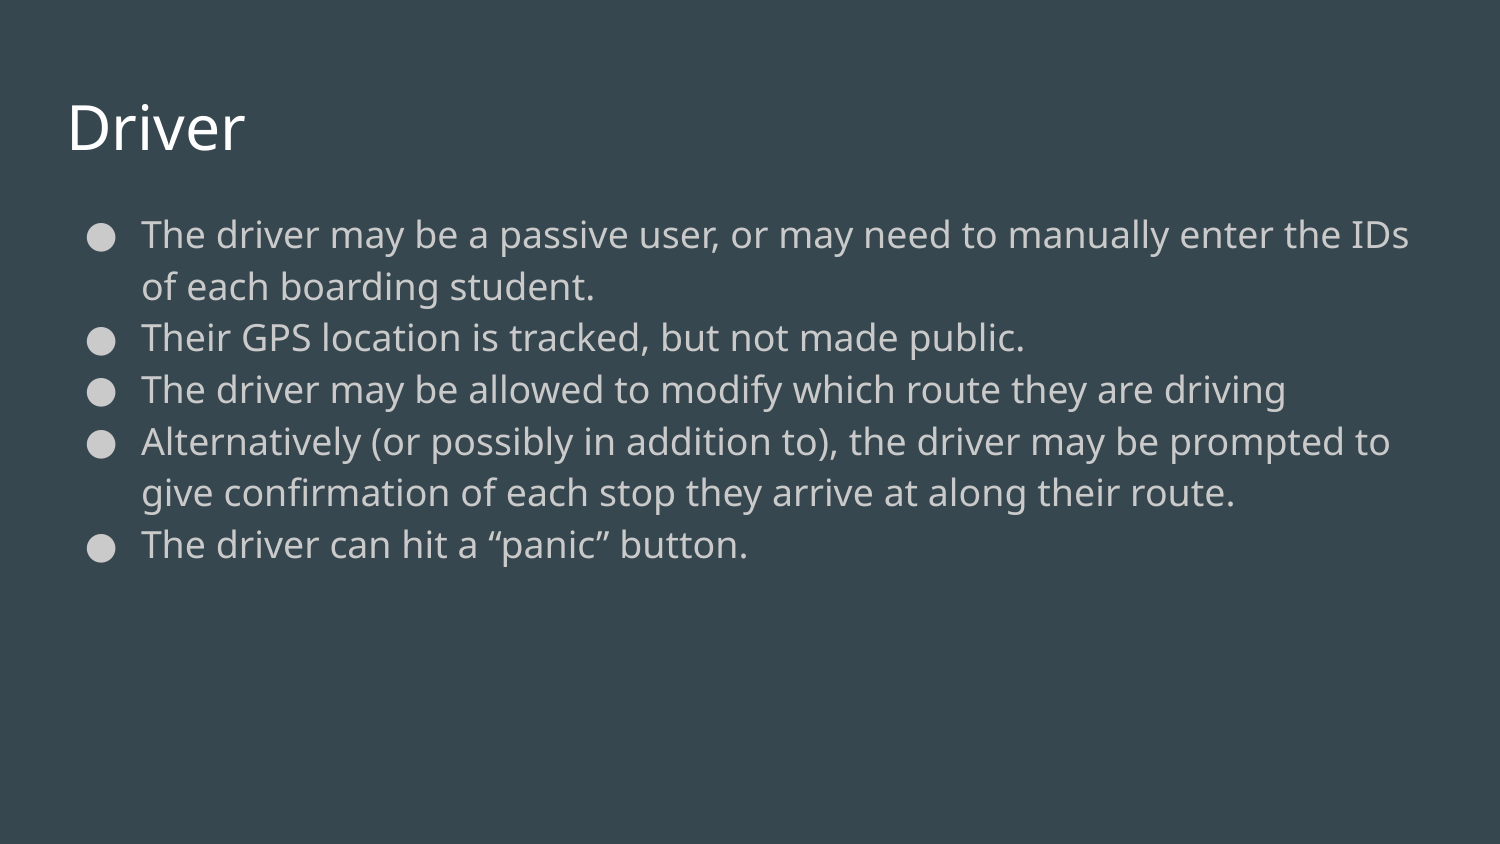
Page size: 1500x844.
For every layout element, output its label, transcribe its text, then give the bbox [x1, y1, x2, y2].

title Driver [51, 72, 1449, 167]
list The driver may be a passive user, or may need to manually enter the IDs of each boarding student. Their GPS location is tracked, but not made public. The driver may be allowed to modify which route they are driving Alternatively (or possibly in addition to), the driver may be prompted to give confirmation of each stop they arrive at along their route. The driver can hit a “panic” button. [51, 189, 1449, 750]
